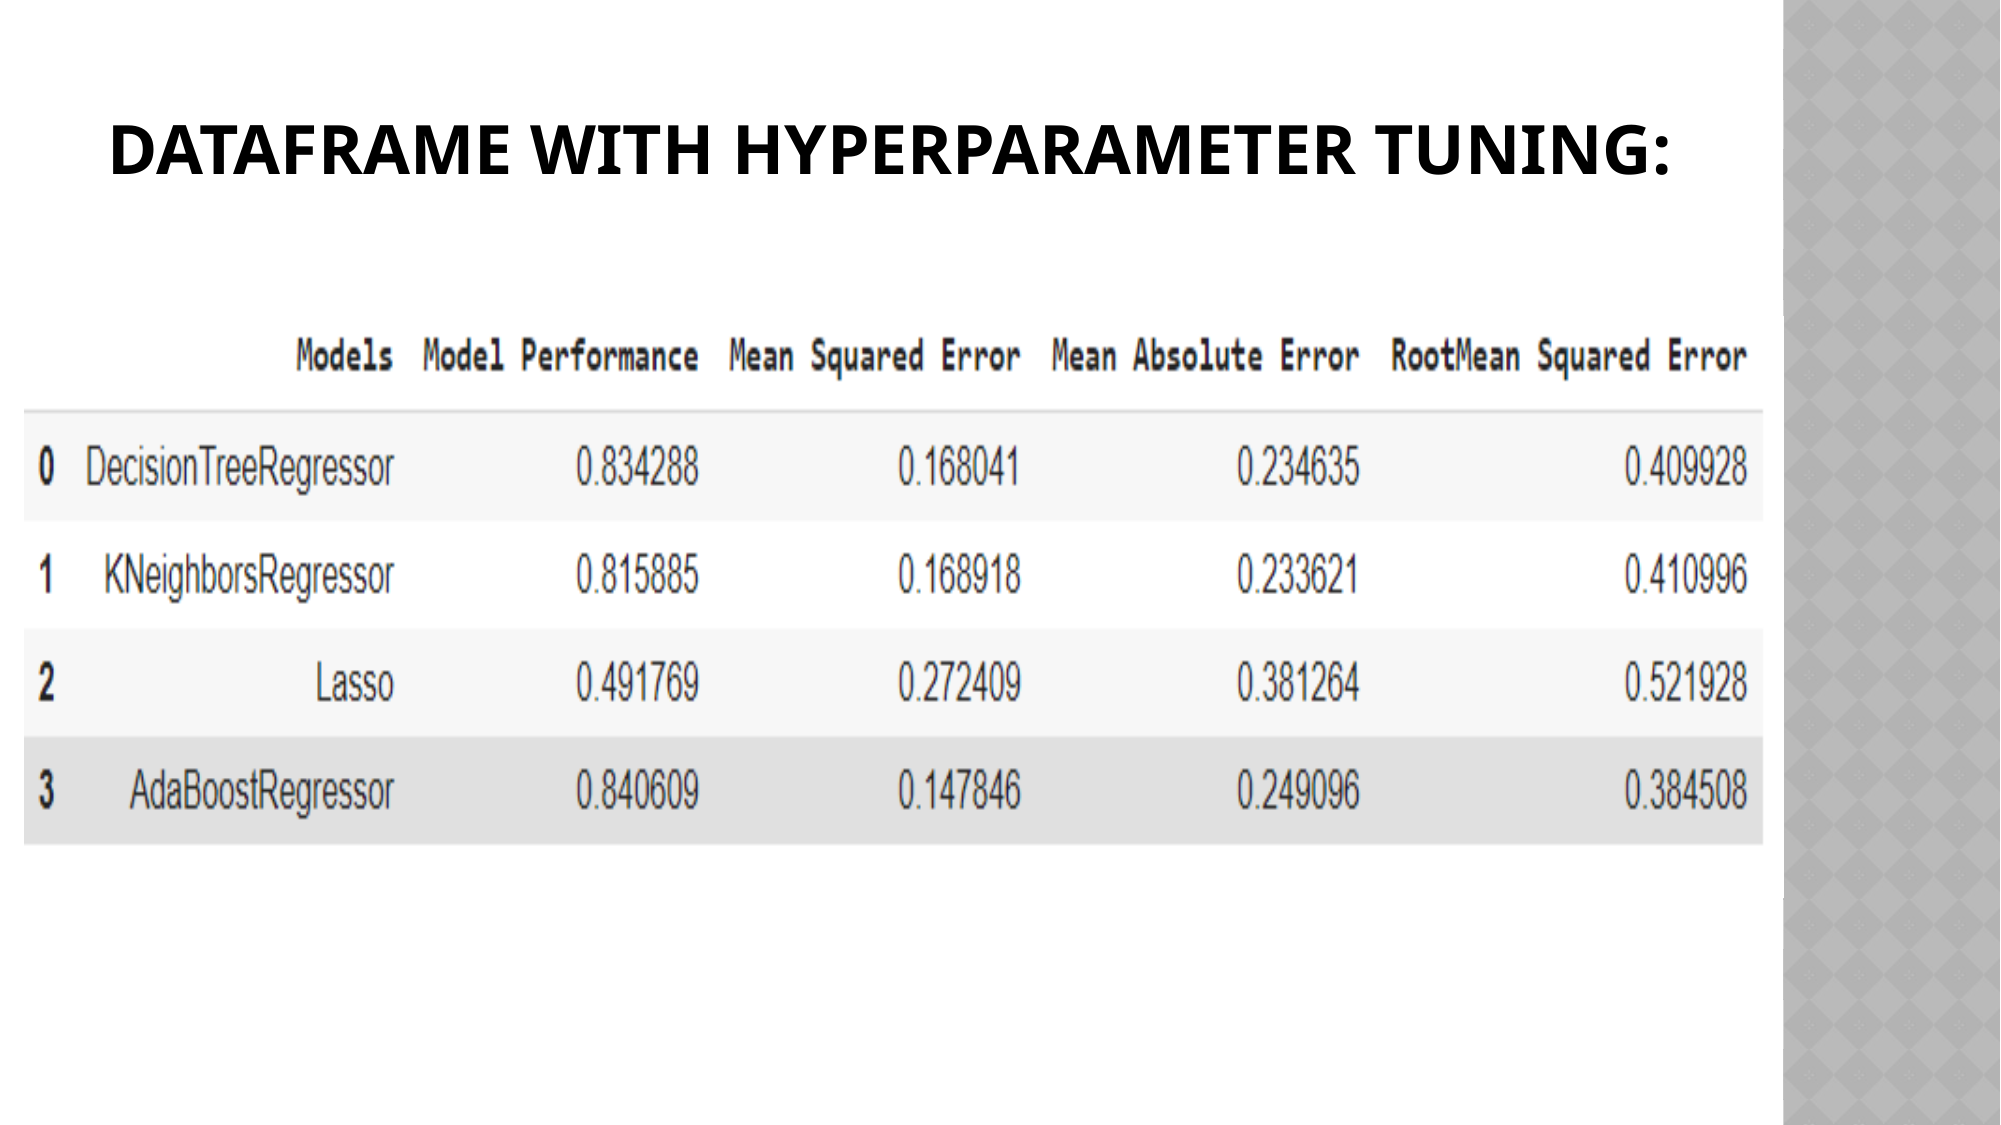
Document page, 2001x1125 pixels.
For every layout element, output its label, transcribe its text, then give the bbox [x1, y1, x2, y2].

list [23, 316, 1784, 898]
title DATAFRAME WITH HYPERPARAMETER TUNING: [99, 52, 1684, 240]
